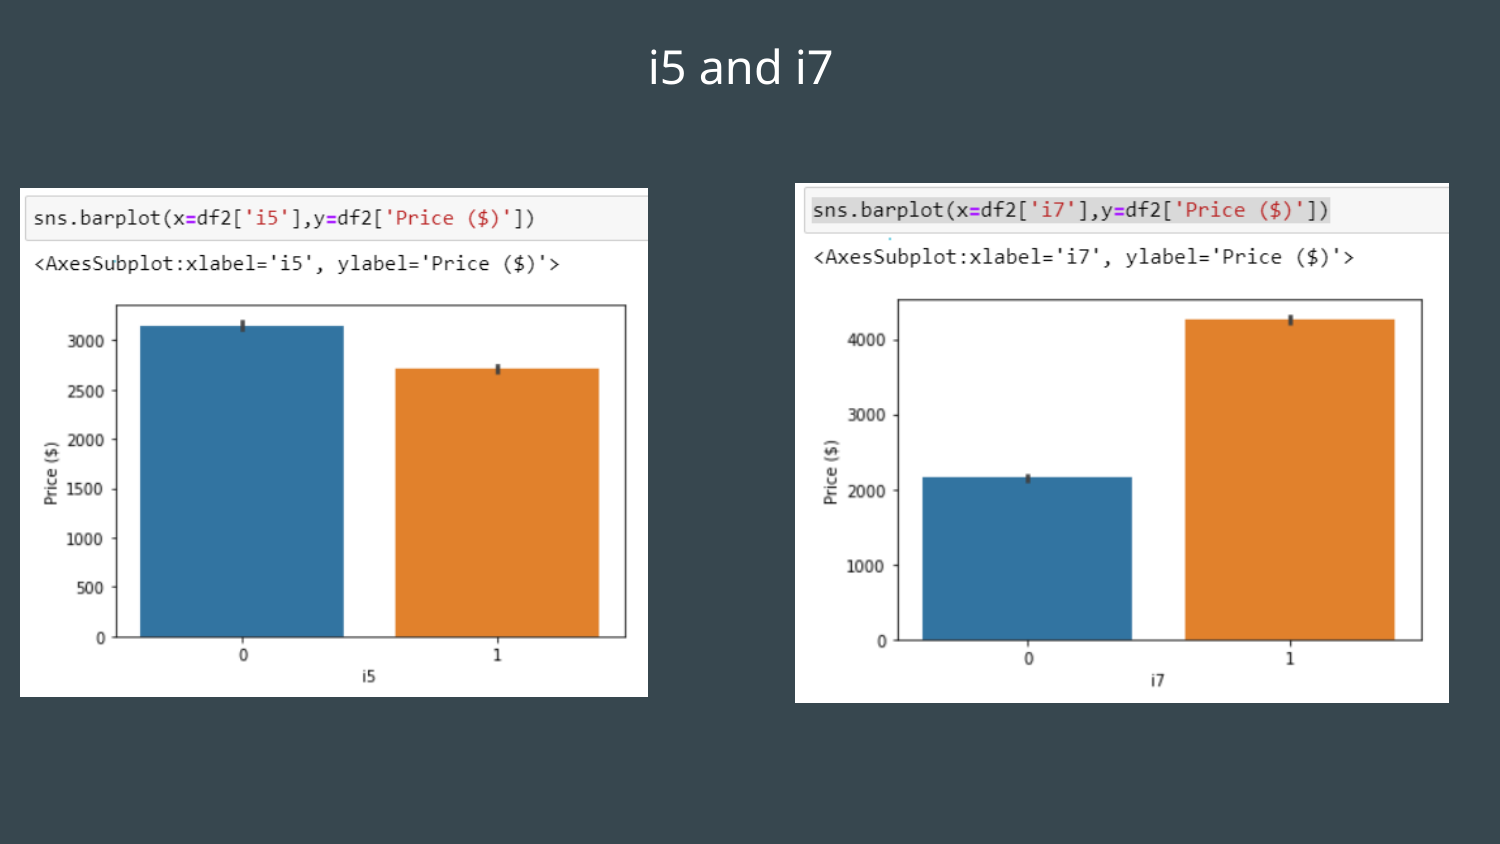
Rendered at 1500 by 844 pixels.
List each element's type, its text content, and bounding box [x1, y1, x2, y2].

picture [20, 188, 648, 698]
picture [794, 182, 1450, 704]
list [51, 189, 1449, 750]
title i5 and i7 [42, 19, 1440, 114]
